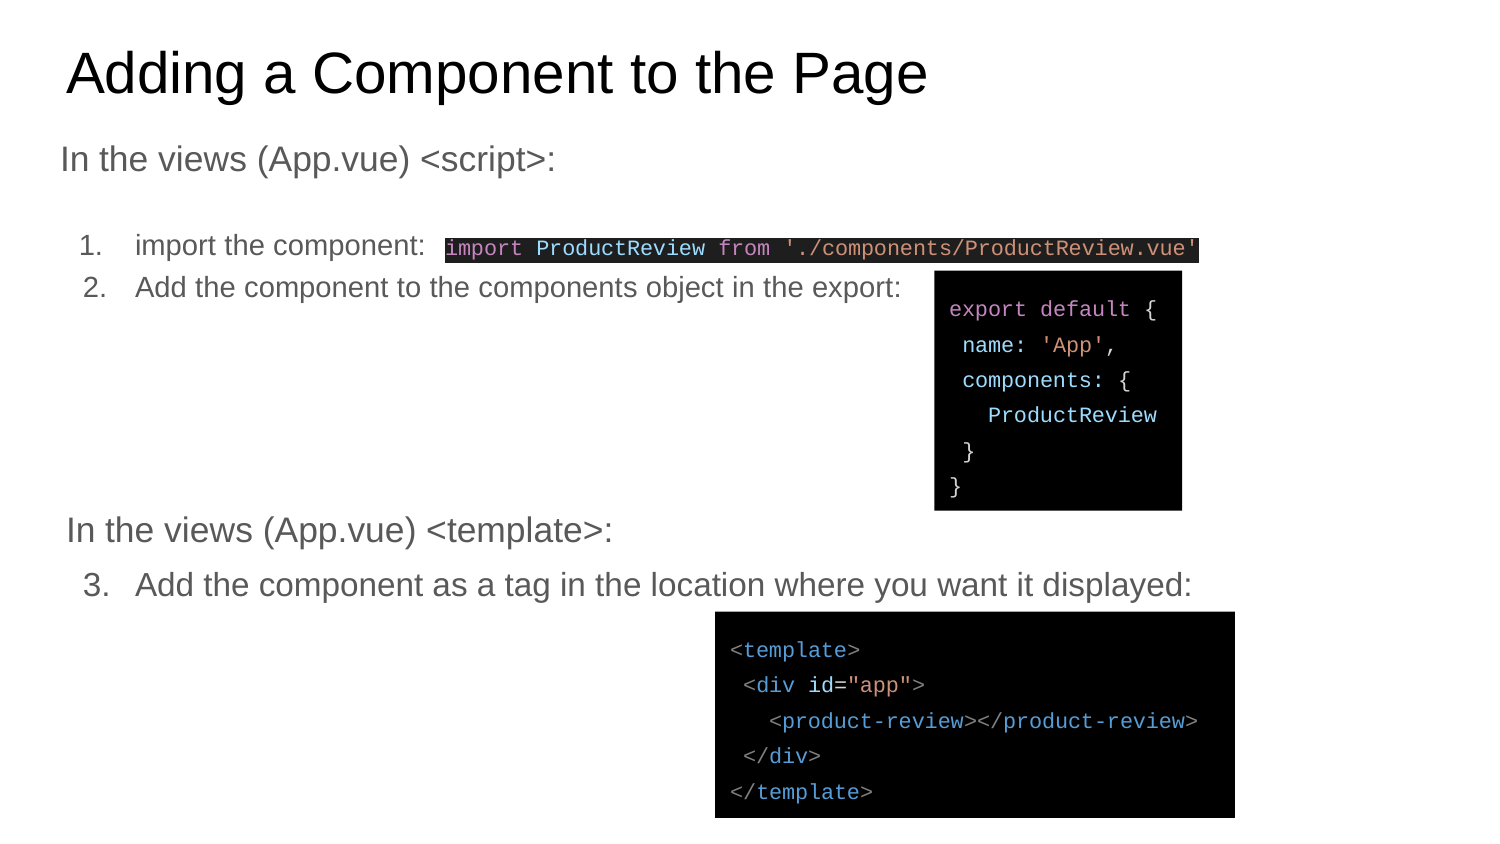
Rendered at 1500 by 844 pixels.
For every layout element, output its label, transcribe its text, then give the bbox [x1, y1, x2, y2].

text_box In the views (App.vue) <template>: [51, 485, 653, 545]
text_box <template> <div id="app"> <product-review></product-review> </div> </template> [715, 611, 1235, 818]
list In the views (App.vue) <script>: import the component: import ProductReview from './components/ProductReview.vue' Add the component to the components object in the export: Add the component as a tag in the location where you want it displayed: [45, 114, 1456, 818]
text_box export default { name: 'App', components: { ProductReview } } [934, 270, 1183, 511]
title Adding a Component to the Page [51, 20, 1449, 115]
